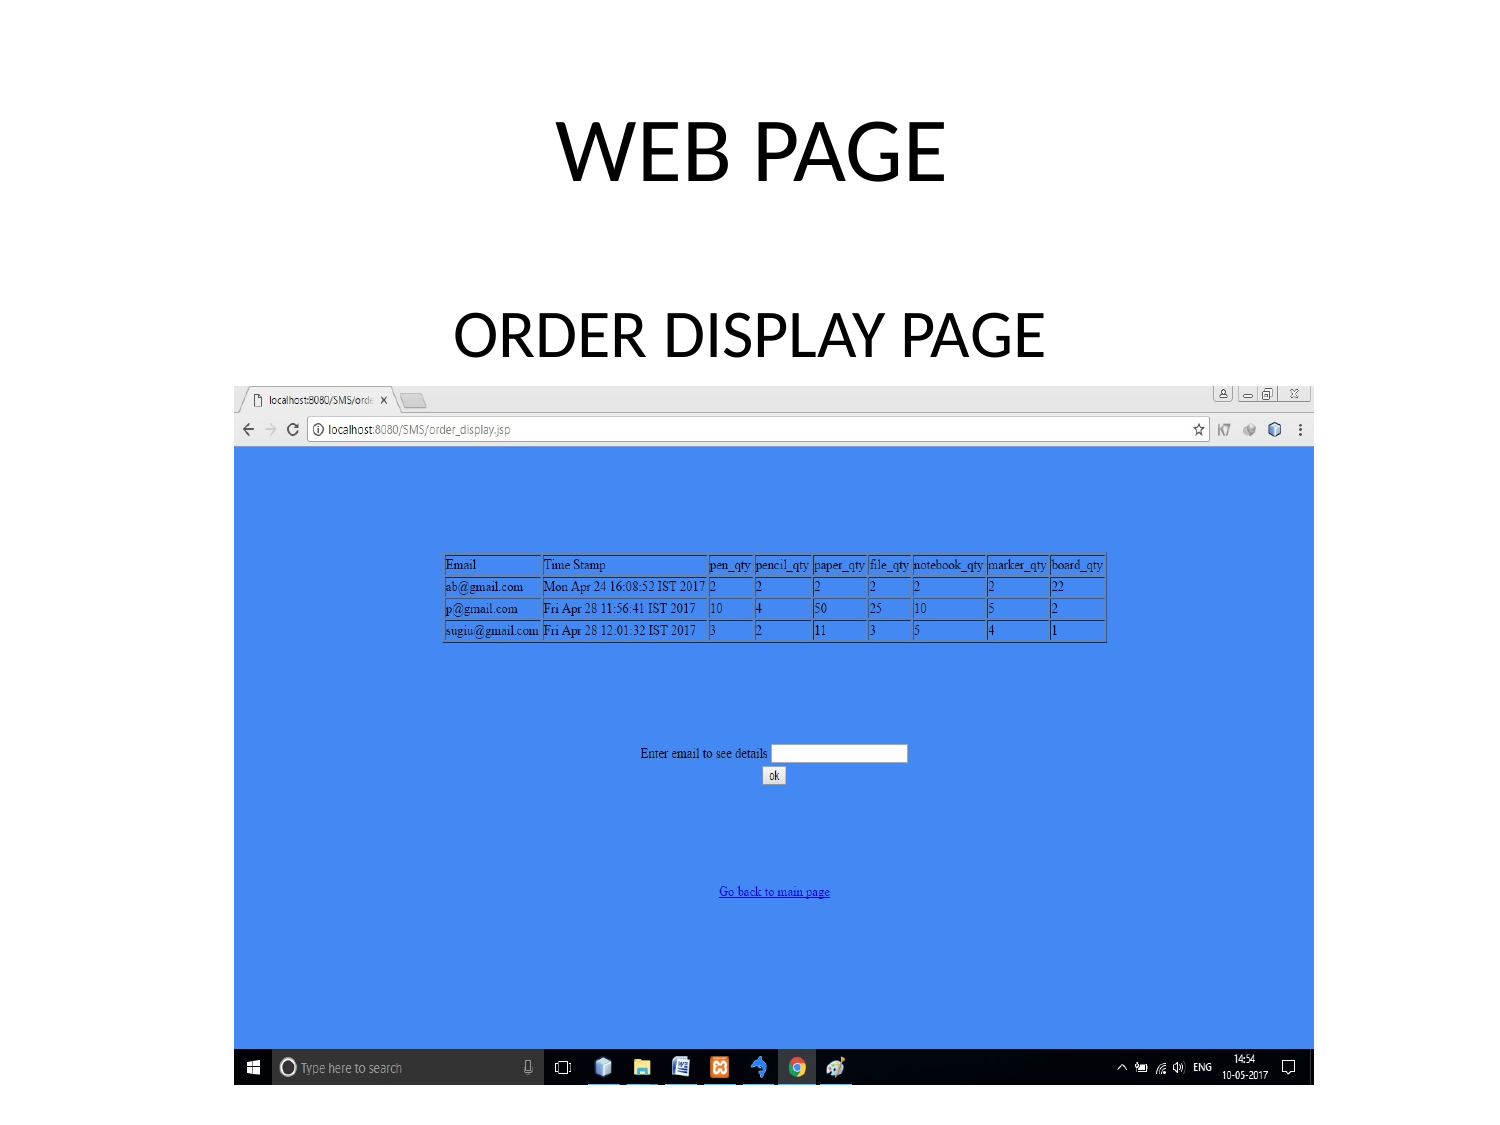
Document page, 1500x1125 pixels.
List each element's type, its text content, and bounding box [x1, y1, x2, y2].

title ORDER DISPLAY PAGE [75, 281, 1425, 469]
text_box WEB PAGE [540, 81, 964, 207]
picture [234, 386, 1315, 1085]
